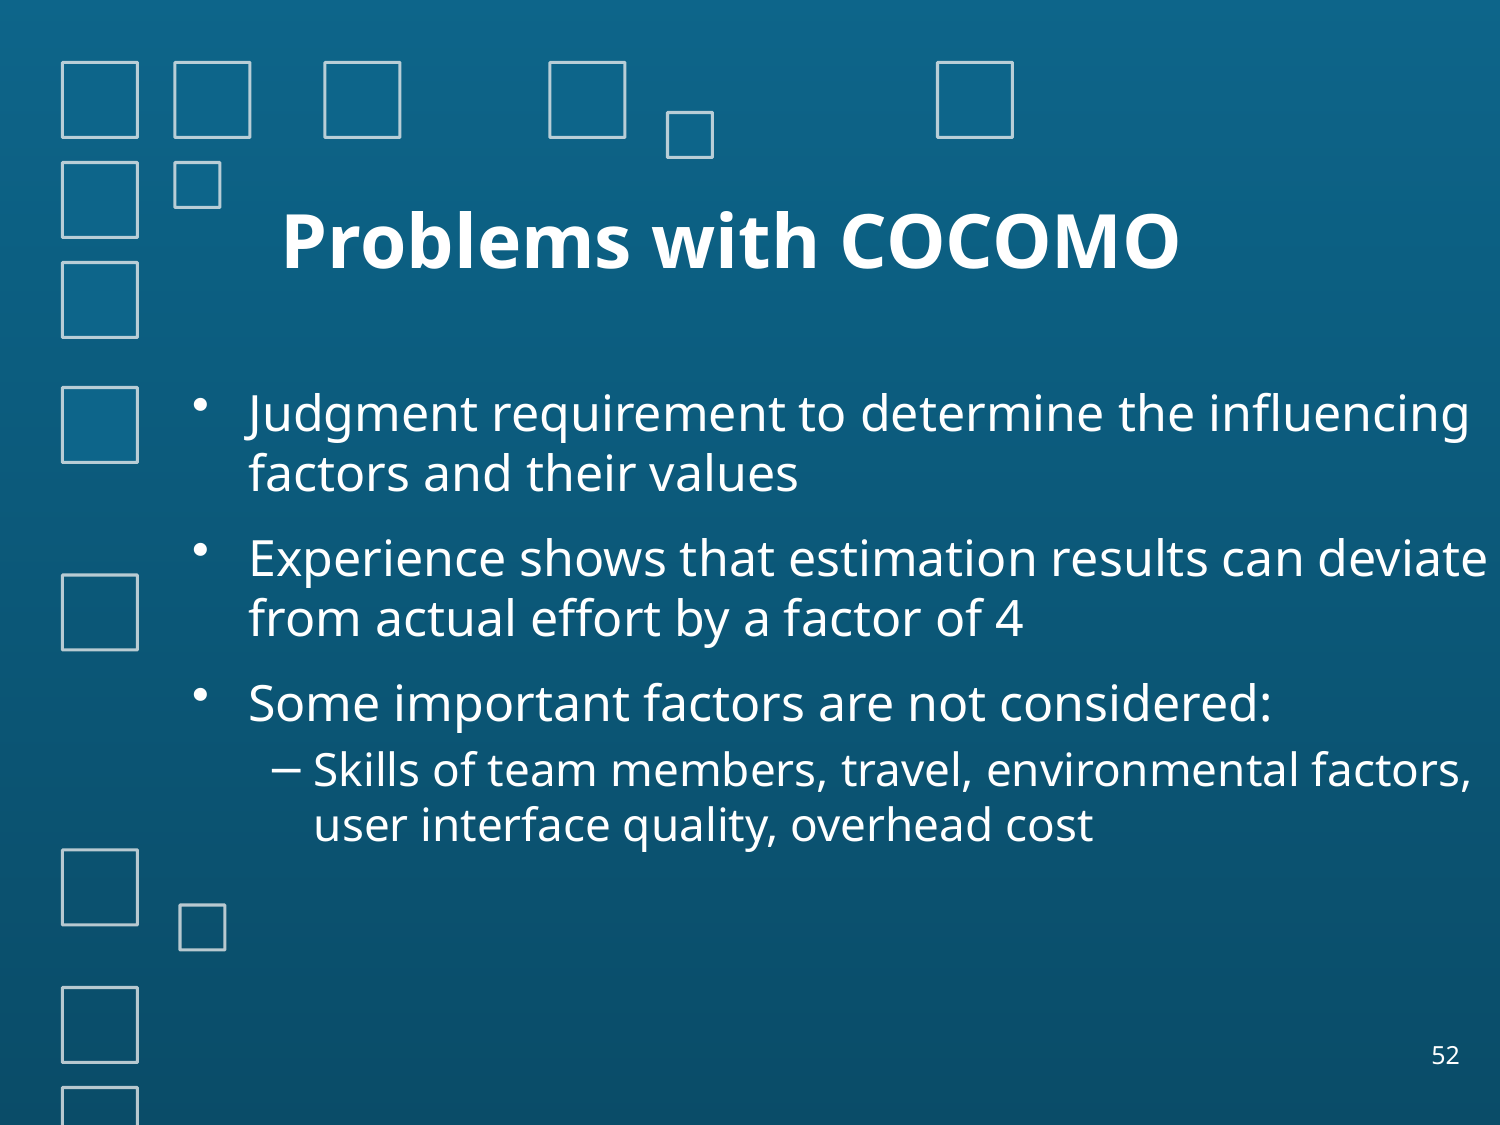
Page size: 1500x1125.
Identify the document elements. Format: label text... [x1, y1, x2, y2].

list Judgment requirement to determine the influencing factors and their values Experience shows that estimation results can deviate from actual effort by a factor of 4 Some important factors are not considered: Skills of team members, travel, environmental factors, user interface quality, overhead cost [176, 373, 1500, 1106]
slide_number 52 [1162, 1025, 1475, 1088]
title Problems with COCOMO [265, 160, 1424, 291]
